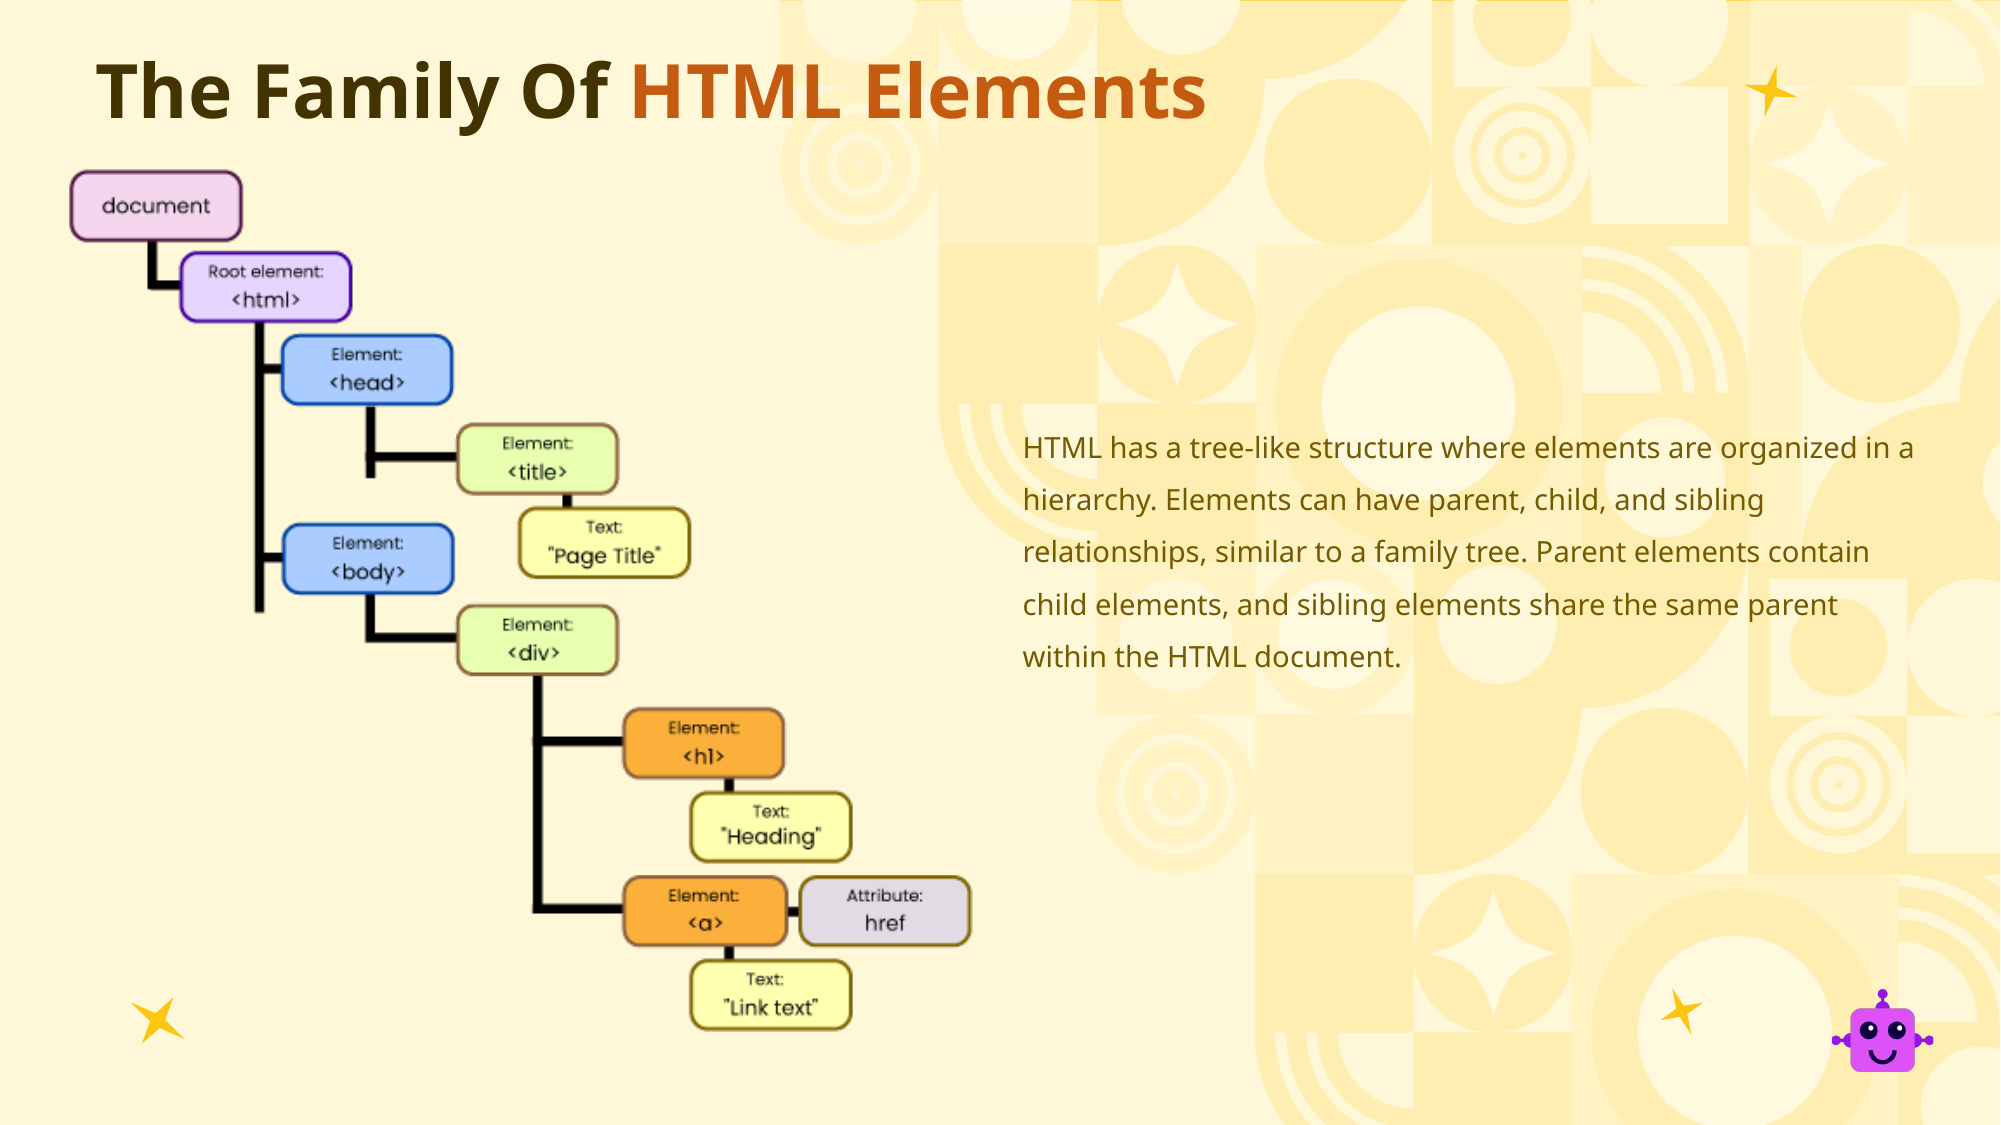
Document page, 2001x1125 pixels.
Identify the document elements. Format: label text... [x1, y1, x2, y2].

text_box [1659, 987, 1704, 1036]
picture [0, 0, 2001, 1125]
text_box [1743, 64, 1799, 118]
title The Family Of HTML Elements [80, 0, 1581, 141]
text_box HTML has a tree-like structure where elements are organized in a hierarchy. Elements can have parent, child, and sibling relationships, similar to a family tree. Parent elements contain child elements, and sibling elements share the same parent within the HTML document. [1008, 404, 1934, 681]
